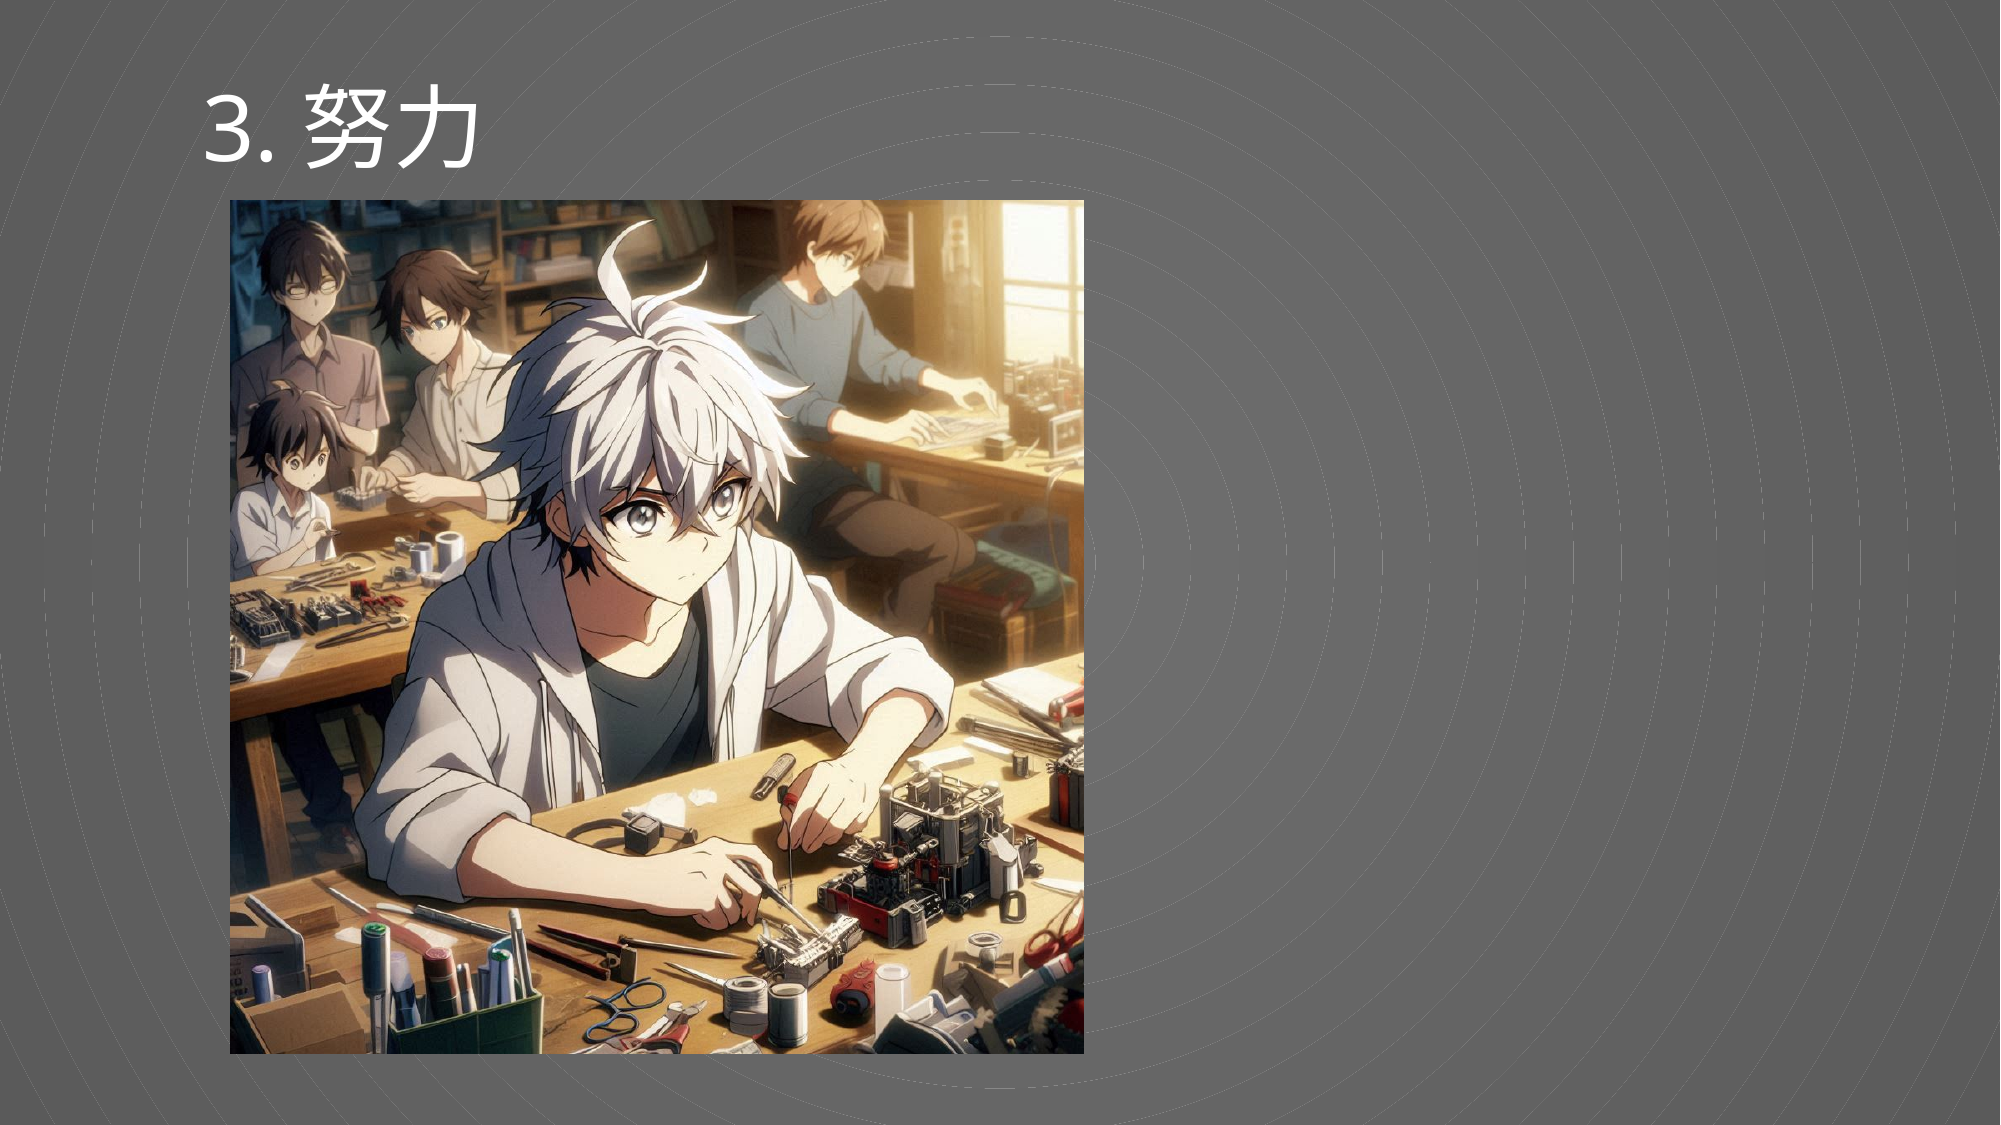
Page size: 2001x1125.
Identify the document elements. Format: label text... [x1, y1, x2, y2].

title 3.努力 [187, 71, 1813, 193]
picture [230, 200, 1084, 1054]
